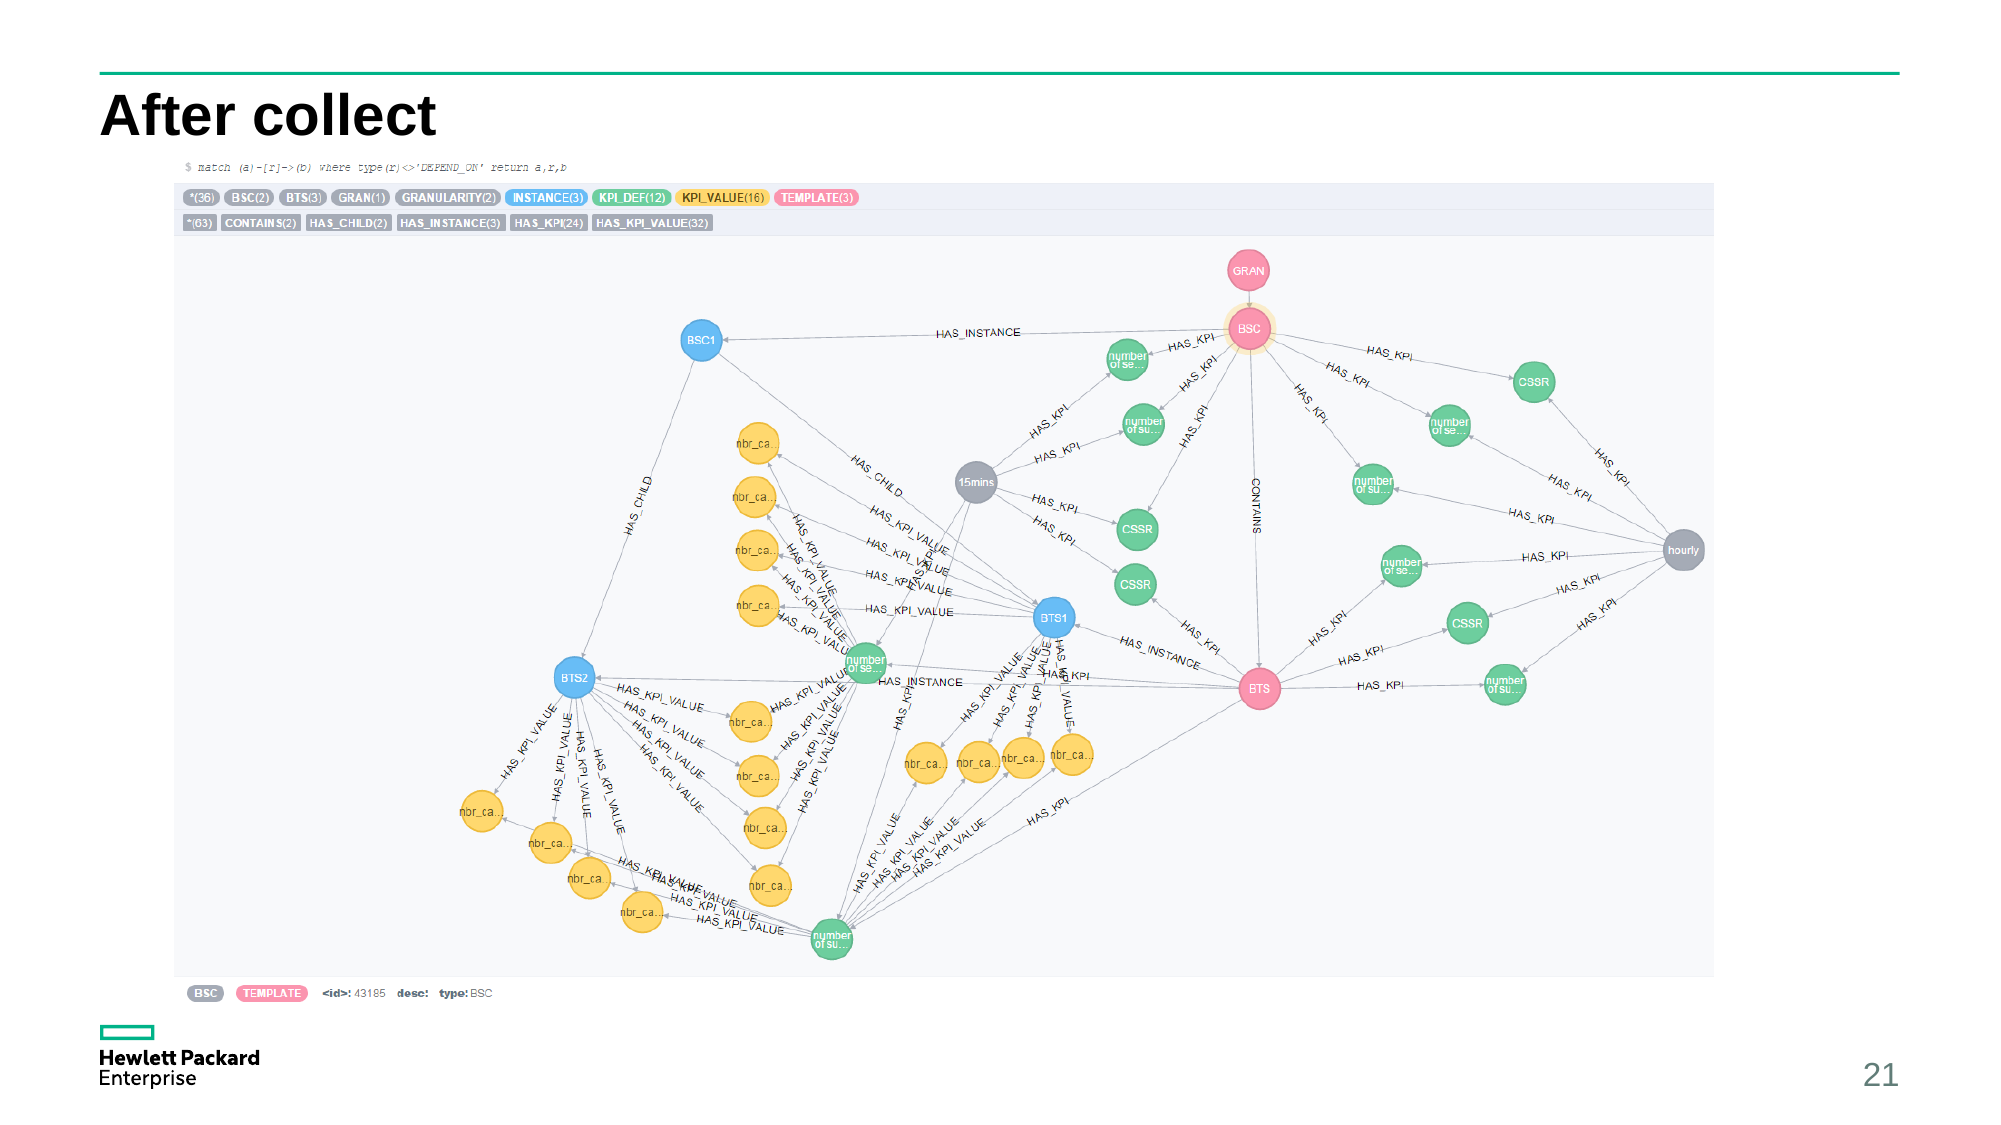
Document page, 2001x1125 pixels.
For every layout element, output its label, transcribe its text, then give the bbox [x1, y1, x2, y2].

title After collect [99, 85, 1900, 225]
picture [174, 154, 1714, 1005]
slide_number 21 [1812, 1054, 1900, 1093]
